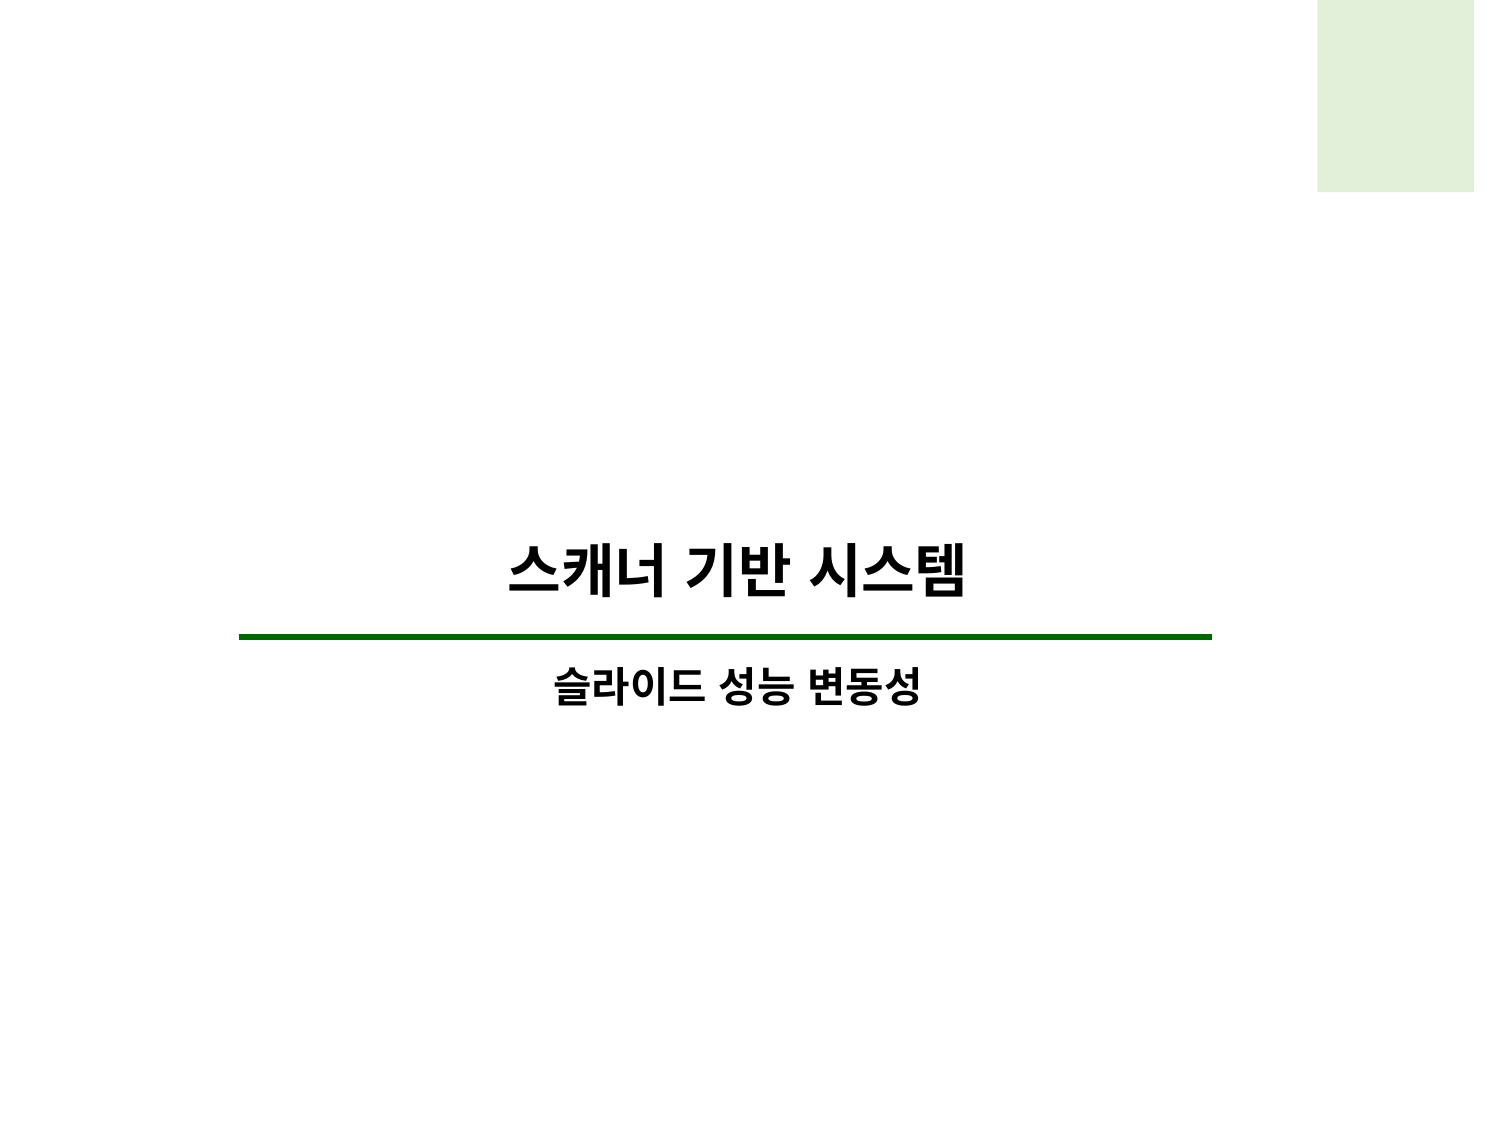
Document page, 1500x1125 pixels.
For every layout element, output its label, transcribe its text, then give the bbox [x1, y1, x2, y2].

text_box [1316, 0, 1475, 193]
text_box 슬라이드 성능 변동성 [134, 653, 1342, 718]
text_box 스캐너 기반 시스템 [134, 526, 1342, 612]
